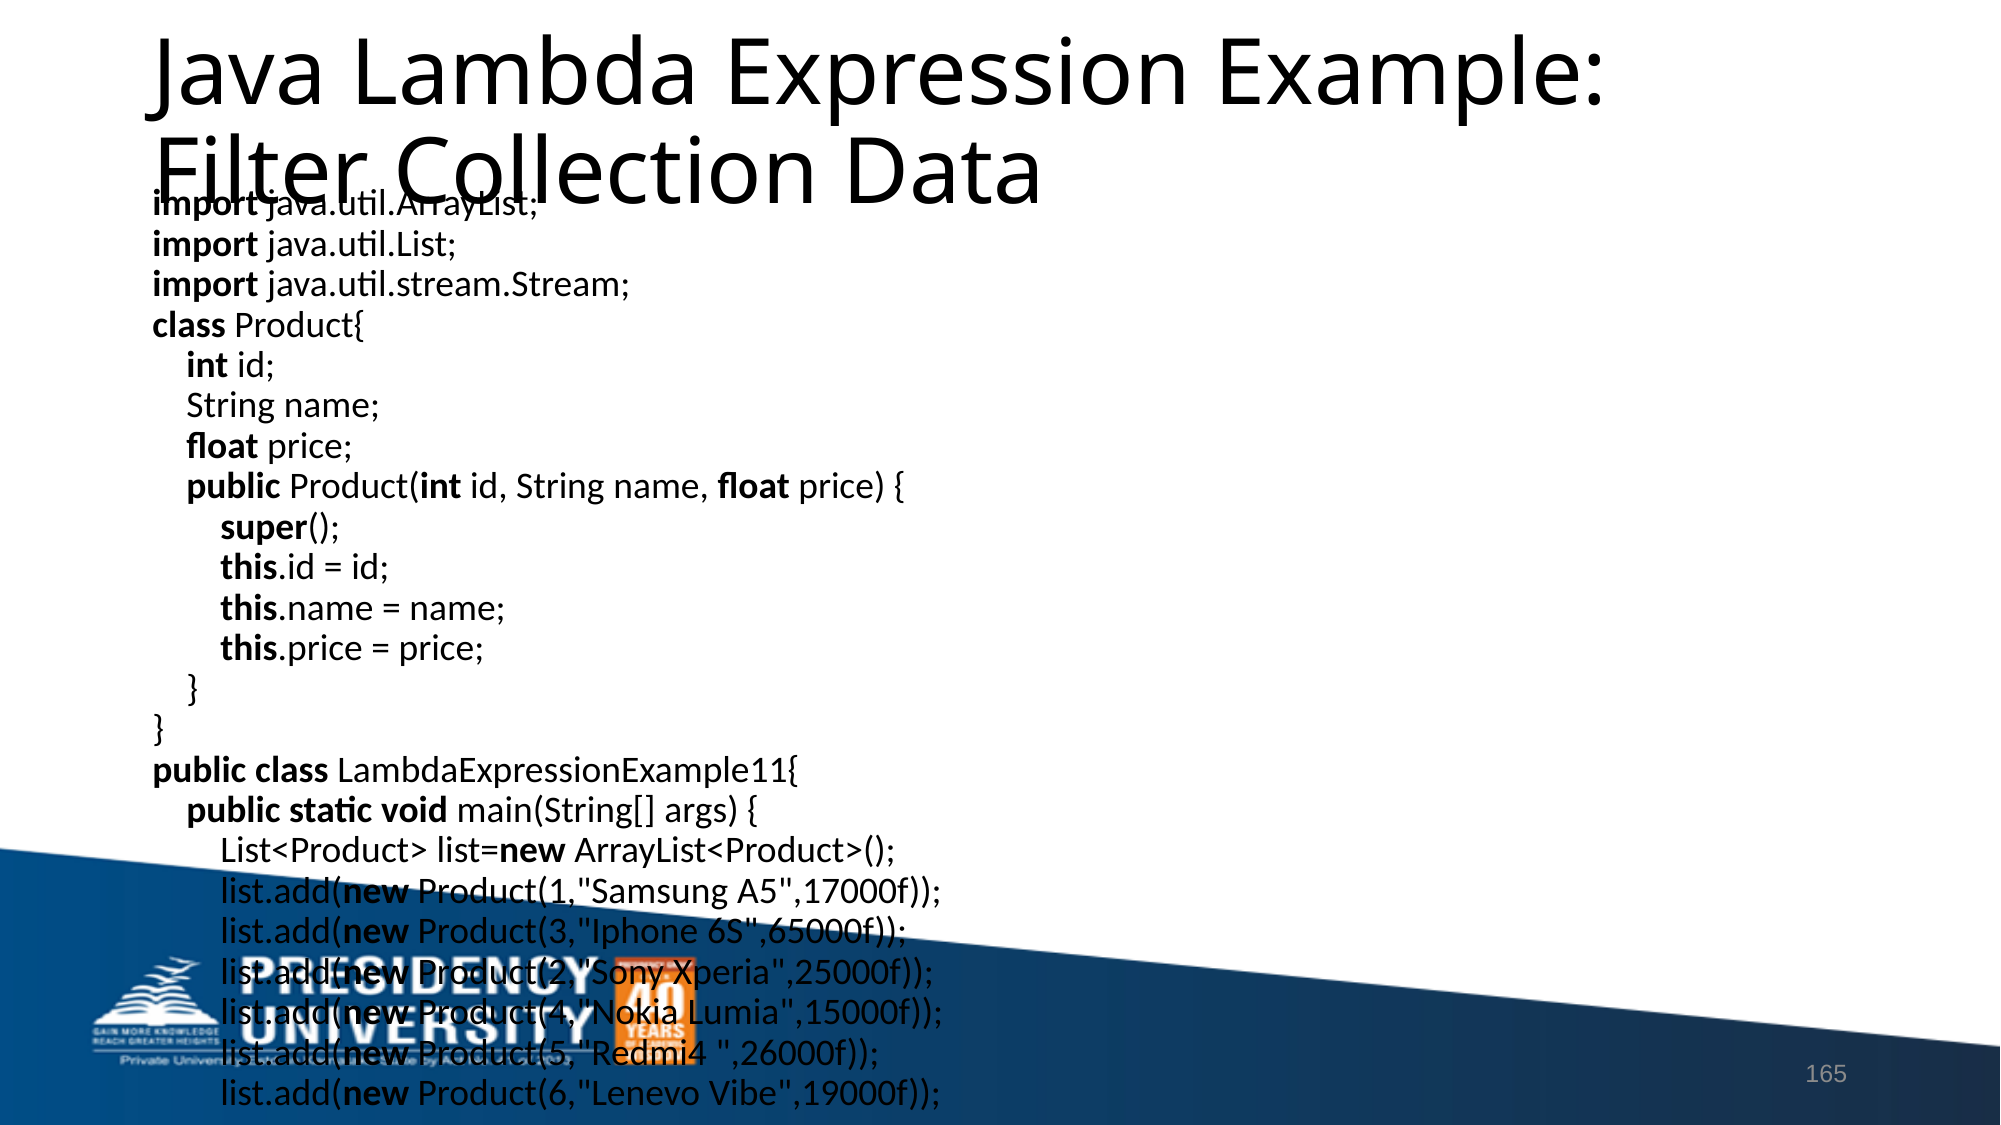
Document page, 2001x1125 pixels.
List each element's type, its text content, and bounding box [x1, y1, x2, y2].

list import java.util.ArrayList; import java.util.List; import java.util.stream.Stream; class Product{ int id; String name; float price; public Product(int id, String name, float price) { super(); this.id = id; this.name = name; this.price = price; } } public class LambdaExpressionExample11{ public static void main(String[] args) { List<Product> list=new ArrayList<Product>(); list.add(new Product(1,"Samsung A5",17000f)); list.add(new Product(3,"Iphone 6S",65000f)); list.add(new Product(2,"Sony Xperia",25000f)); list.add(new Product(4,"Nokia Lumia",15000f)); list.add(new Product(5,"Redmi4 ",26000f)); list.add(new Product(6,"Lenevo Vibe",19000f)); // using lambda to filter data Stream<Product> filtered_data = list.stream().filter(p -> p.price > 20000); // using lambda to iterate through collection filtered_data.forEach( product -> System.out.println(product.name+": "+product.price) ); } } [137, 175, 1863, 1014]
title Java Lambda Expression Example: Filter Collection Data [137, 59, 1863, 175]
slide_number 165 [1412, 1042, 1863, 1103]
picture [0, 845, 2000, 1125]
